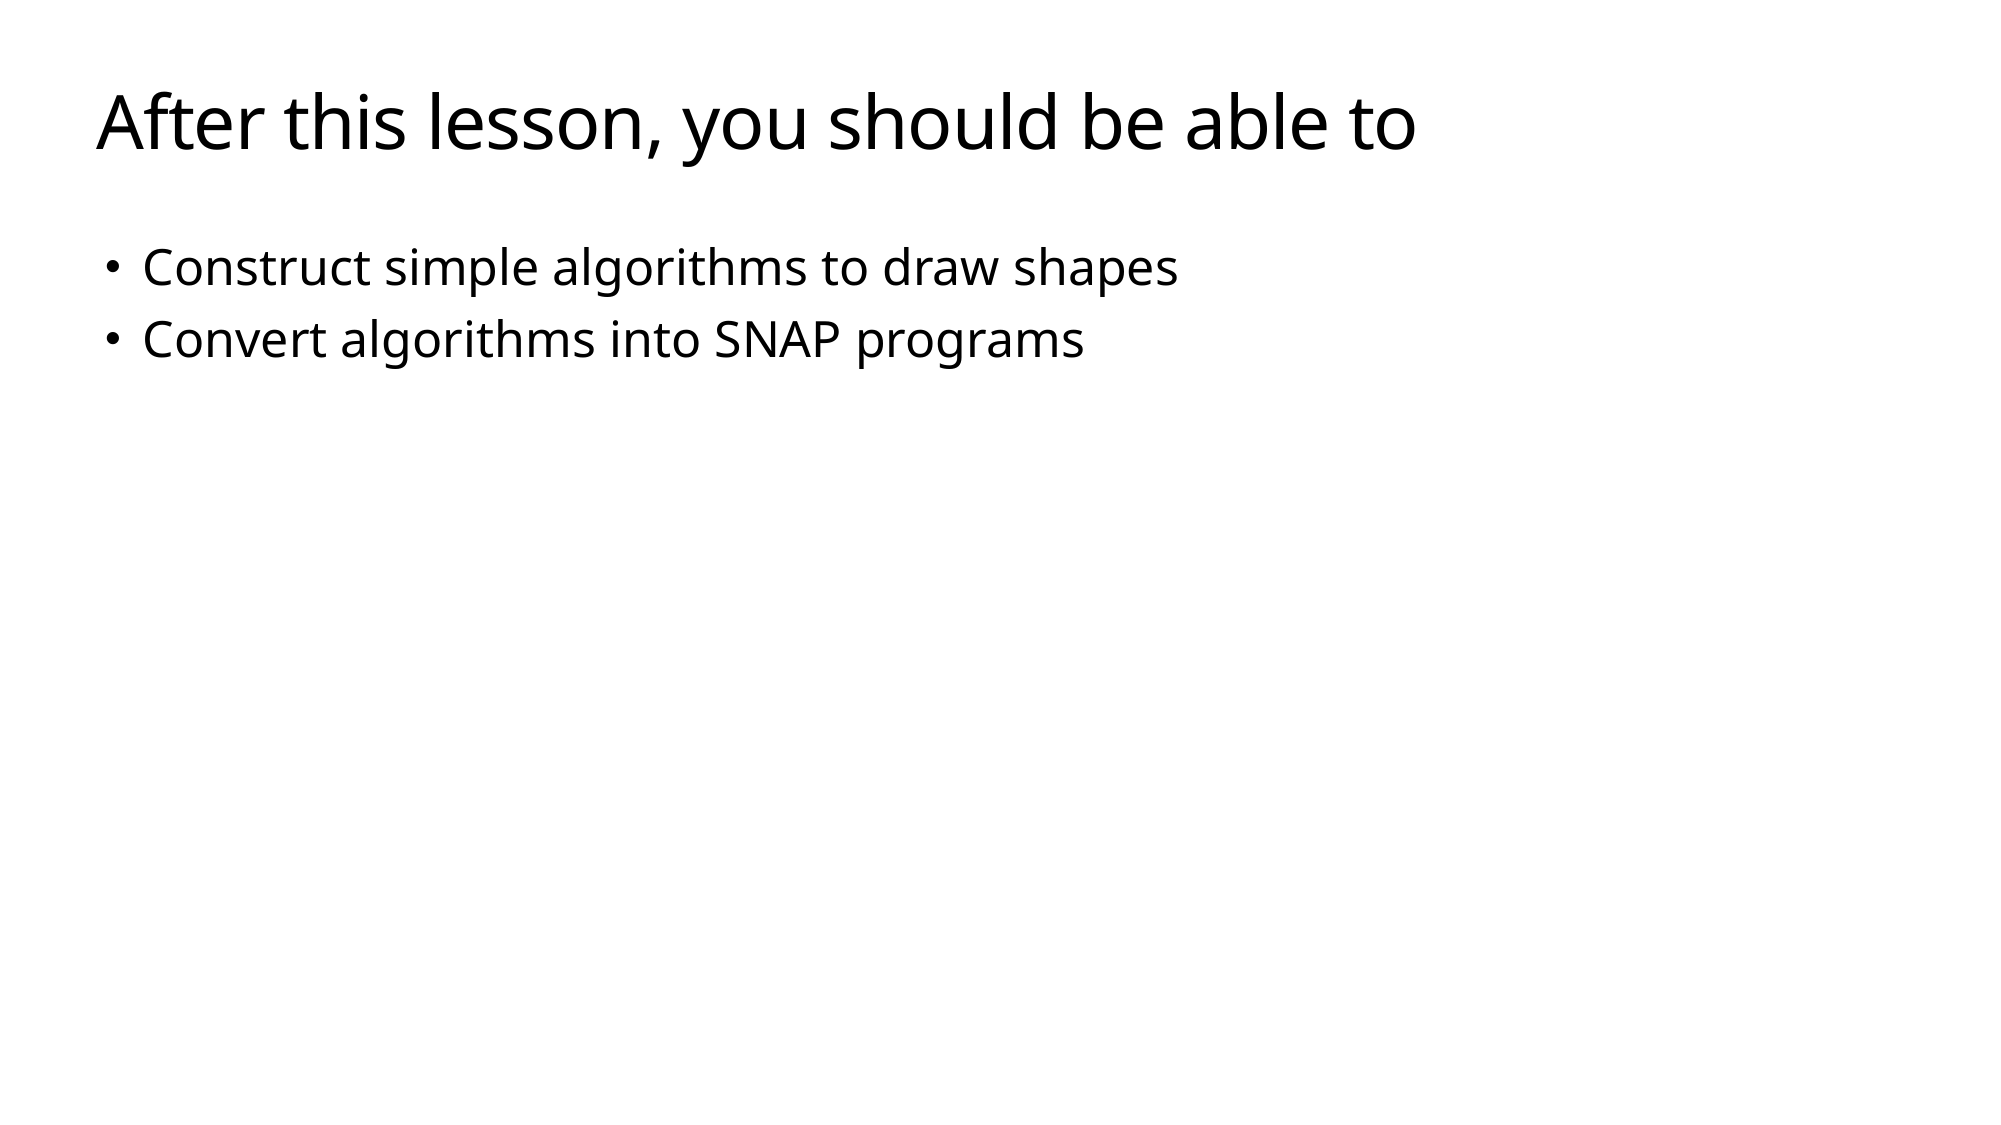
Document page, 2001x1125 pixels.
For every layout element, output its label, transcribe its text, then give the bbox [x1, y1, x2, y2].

title After this lesson, you should be able to [96, 75, 1904, 166]
list Construct simple algorithms to draw shapes Convert algorithms into SNAP programs [95, 235, 1904, 370]
